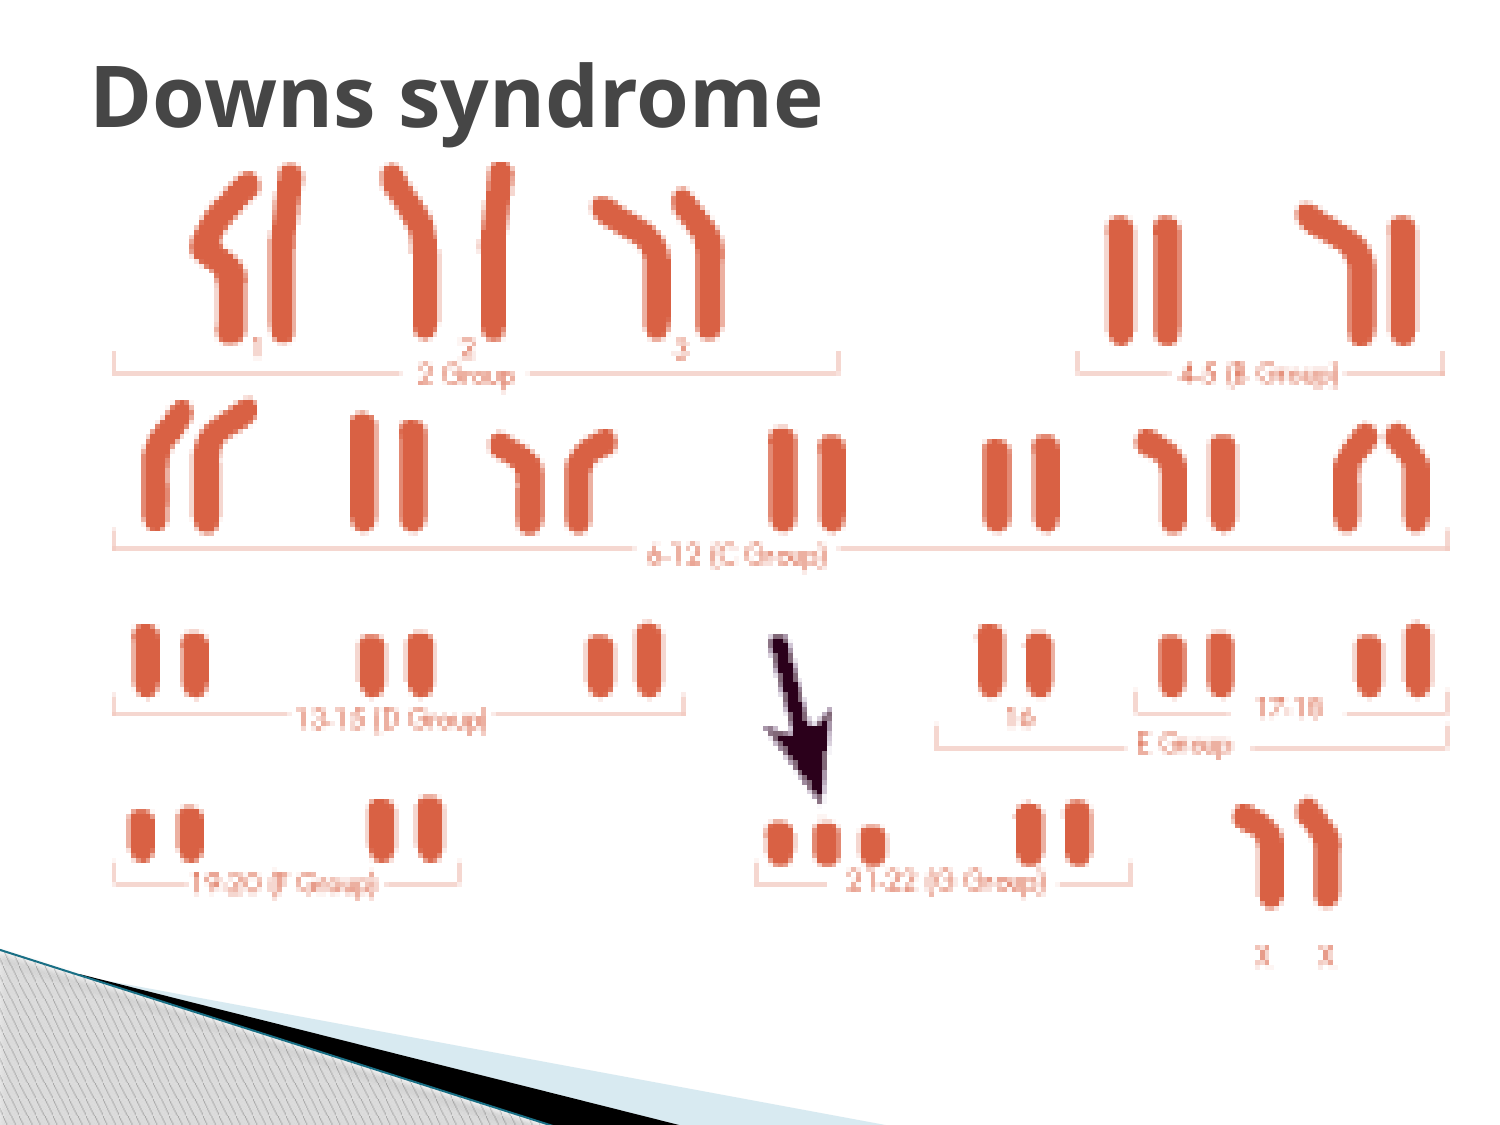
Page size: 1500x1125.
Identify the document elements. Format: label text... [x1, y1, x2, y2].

picture [112, 162, 1451, 975]
title Downs syndrome [75, 0, 1425, 188]
